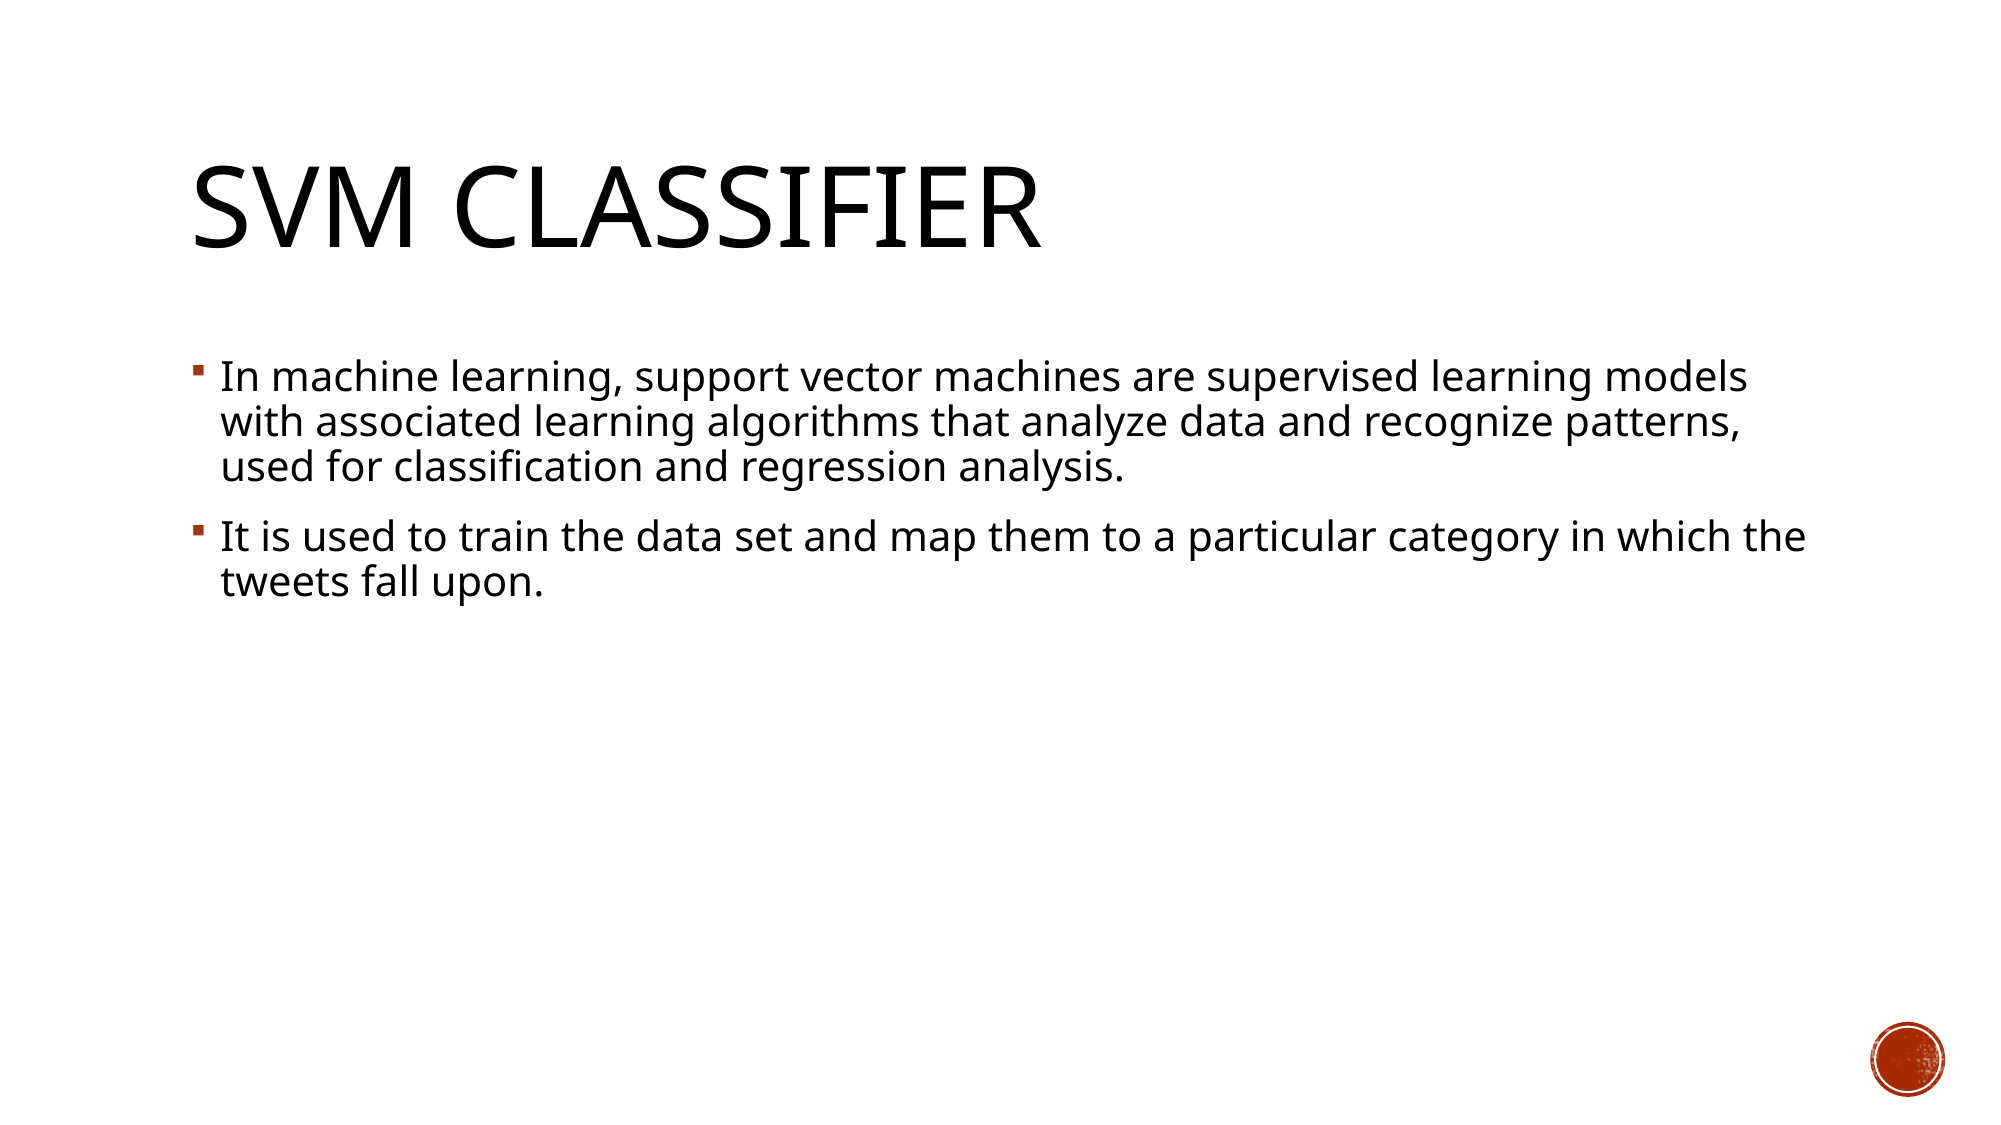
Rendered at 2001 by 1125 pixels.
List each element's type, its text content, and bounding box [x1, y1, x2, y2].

list In machine learning, support vector machines are supervised learning models with associated learning algorithms that analyze data and recognize patterns, used for classification and regression analysis. It is used to train the data set and map them to a particular category in which the tweets fall upon. [175, 348, 1826, 1013]
title Svm classifier [175, 79, 1826, 344]
